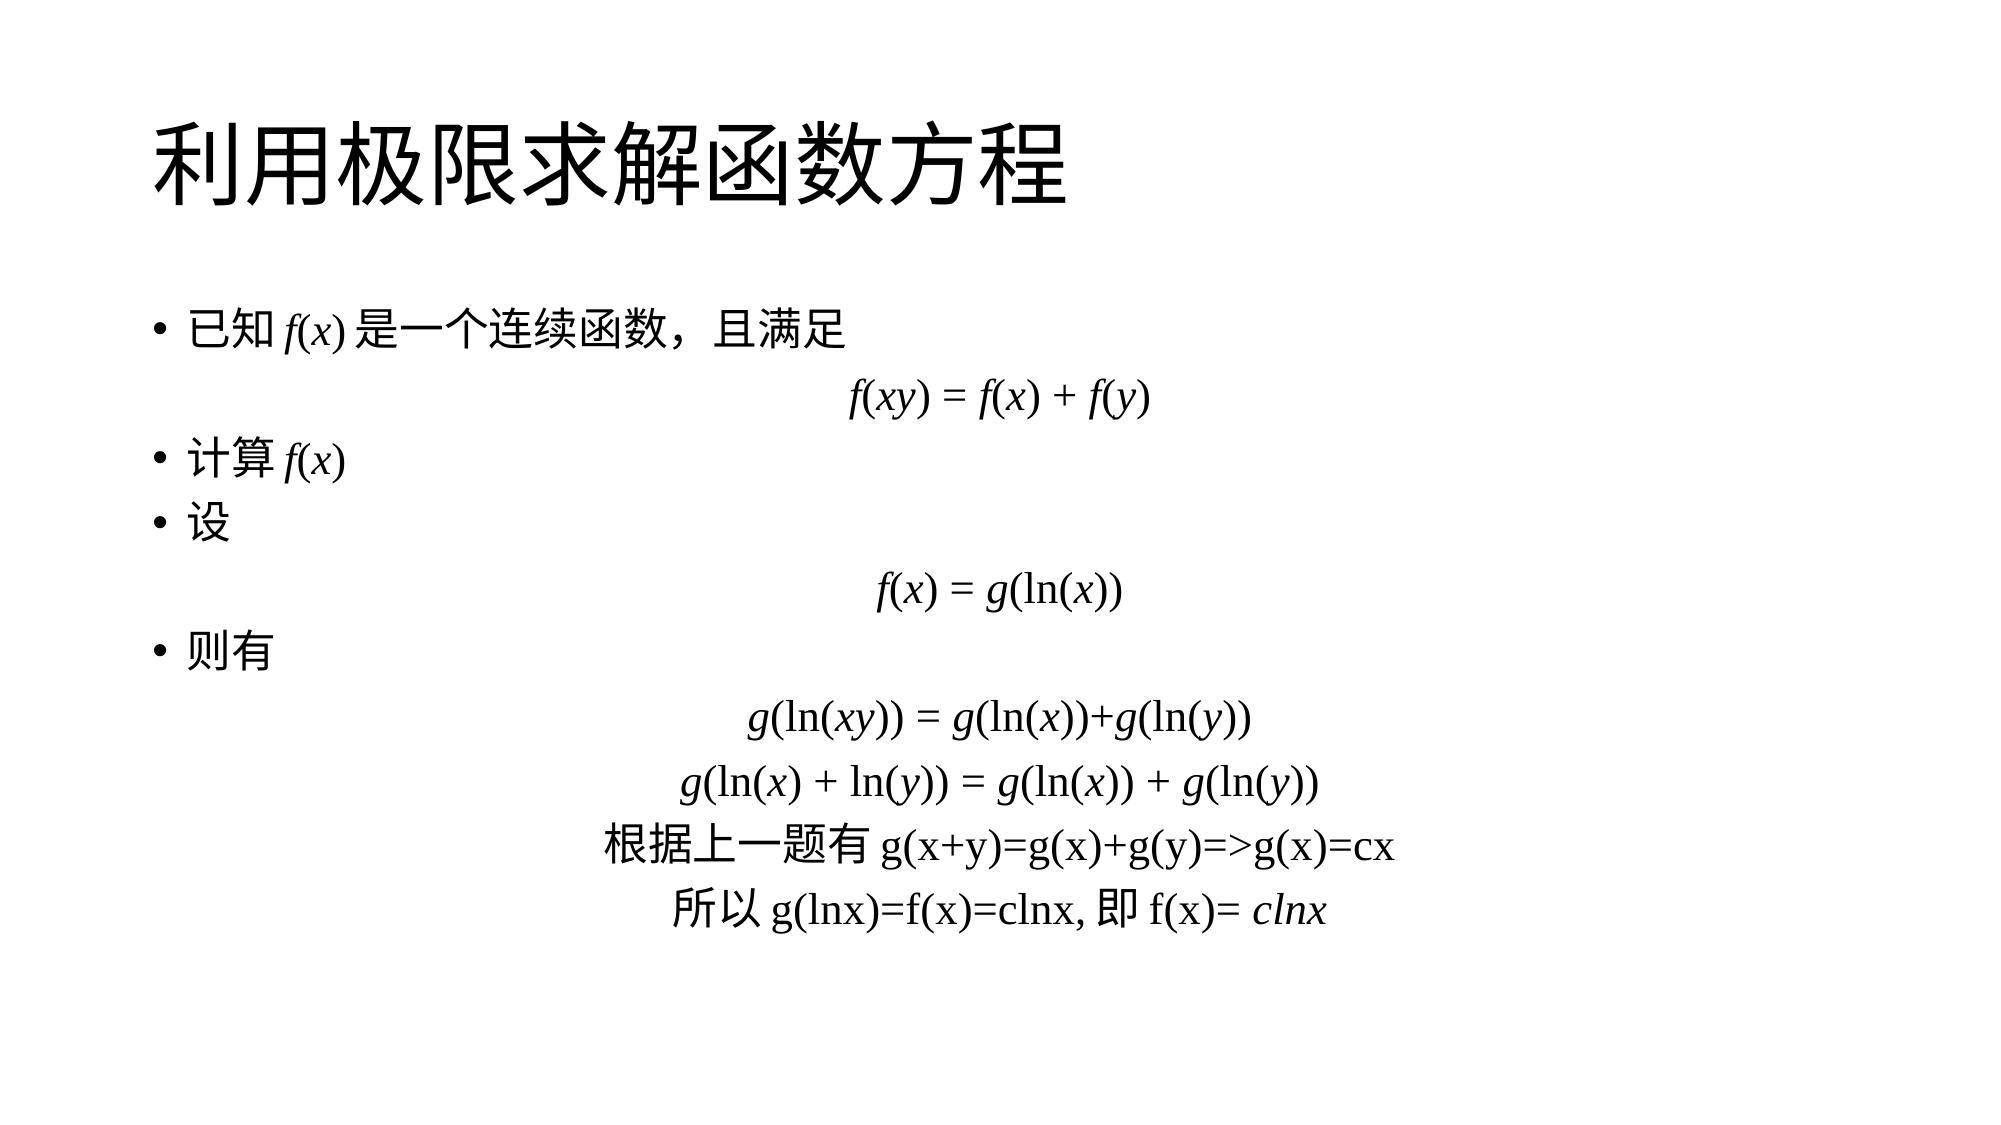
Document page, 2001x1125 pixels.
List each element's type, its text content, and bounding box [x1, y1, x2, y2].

title 利用极限求解函数方程 [137, 59, 1863, 278]
list 已知f(x)是一个连续函数，且满足 f(xy) = f(x) + f(y) 计算f(x) 设 f(x) = g(ln(x)) 则有 g(ln(xy)) = g(ln(x))+g(ln(y)) g(ln(x) + ln(y)) = g(ln(x)) + g(ln(y)) 根据上一题有g(x+y)=g(x)+g(y)=>g(x)=cx 所以g(lnx)=f(x)=clnx,即f(x)= clnx [137, 299, 1863, 1014]
